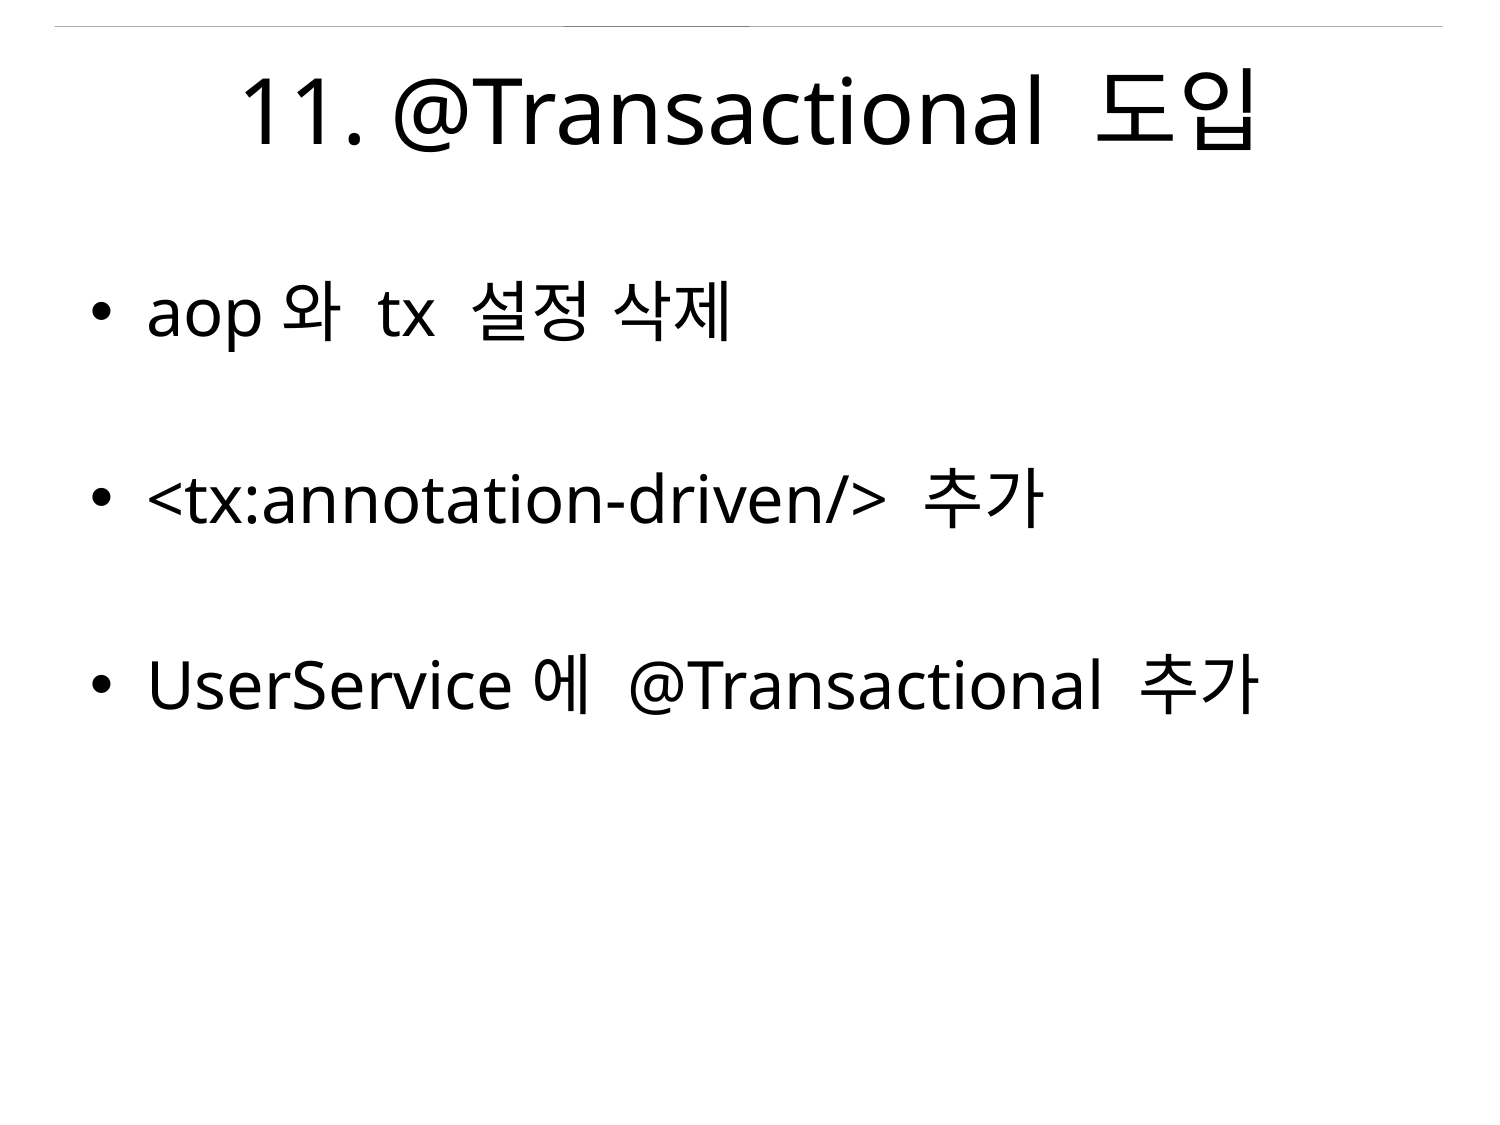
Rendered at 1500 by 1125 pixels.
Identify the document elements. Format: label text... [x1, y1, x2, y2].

list aop와 tx 설정 삭제 <tx:annotation-driven/> 추가 UserService에 @Transactional 추가 [75, 262, 1425, 1005]
title 11. @Transactional 도입 [75, 45, 1425, 233]
